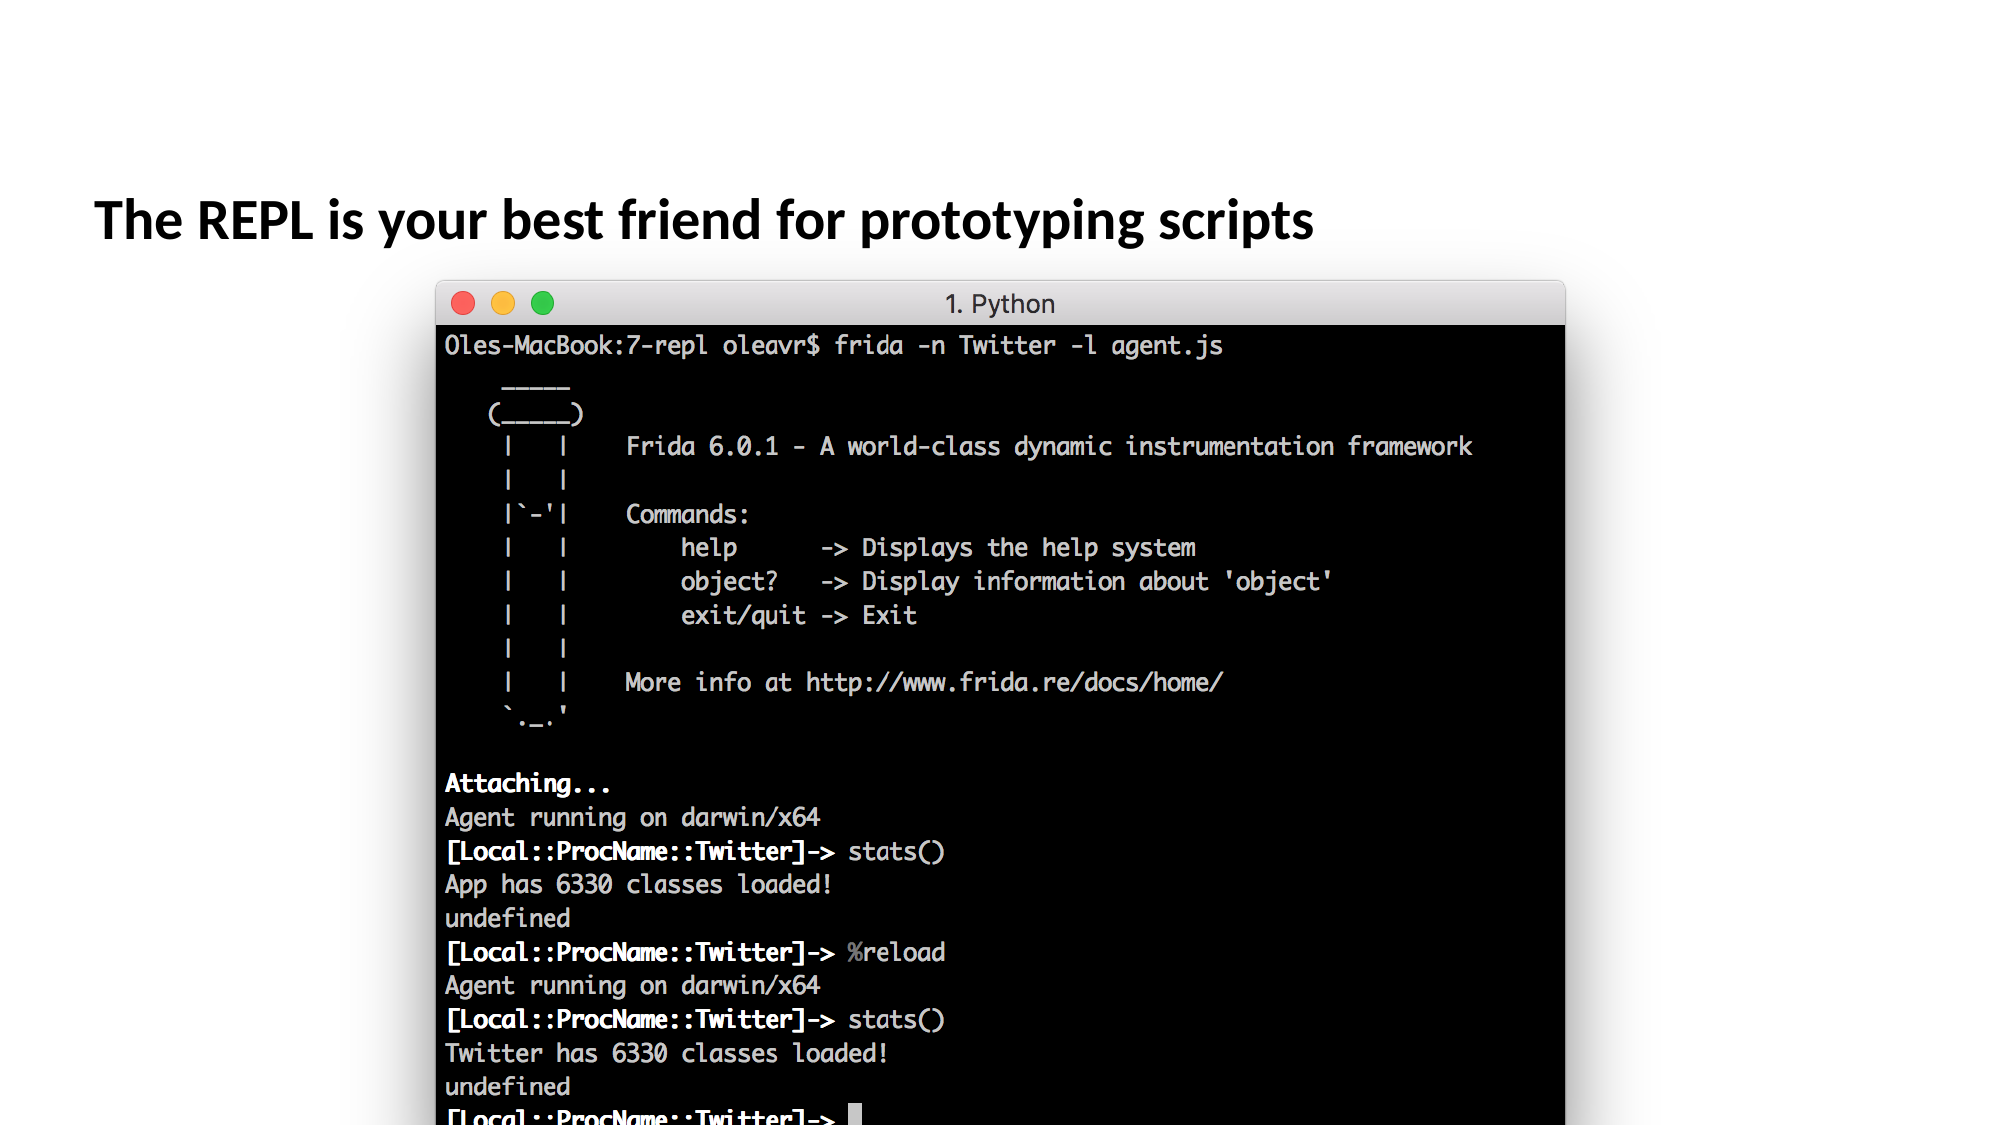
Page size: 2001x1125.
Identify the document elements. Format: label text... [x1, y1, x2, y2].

picture [324, 217, 1676, 1125]
text_box The REPL is your best friend for prototyping scripts [80, 173, 1392, 259]
